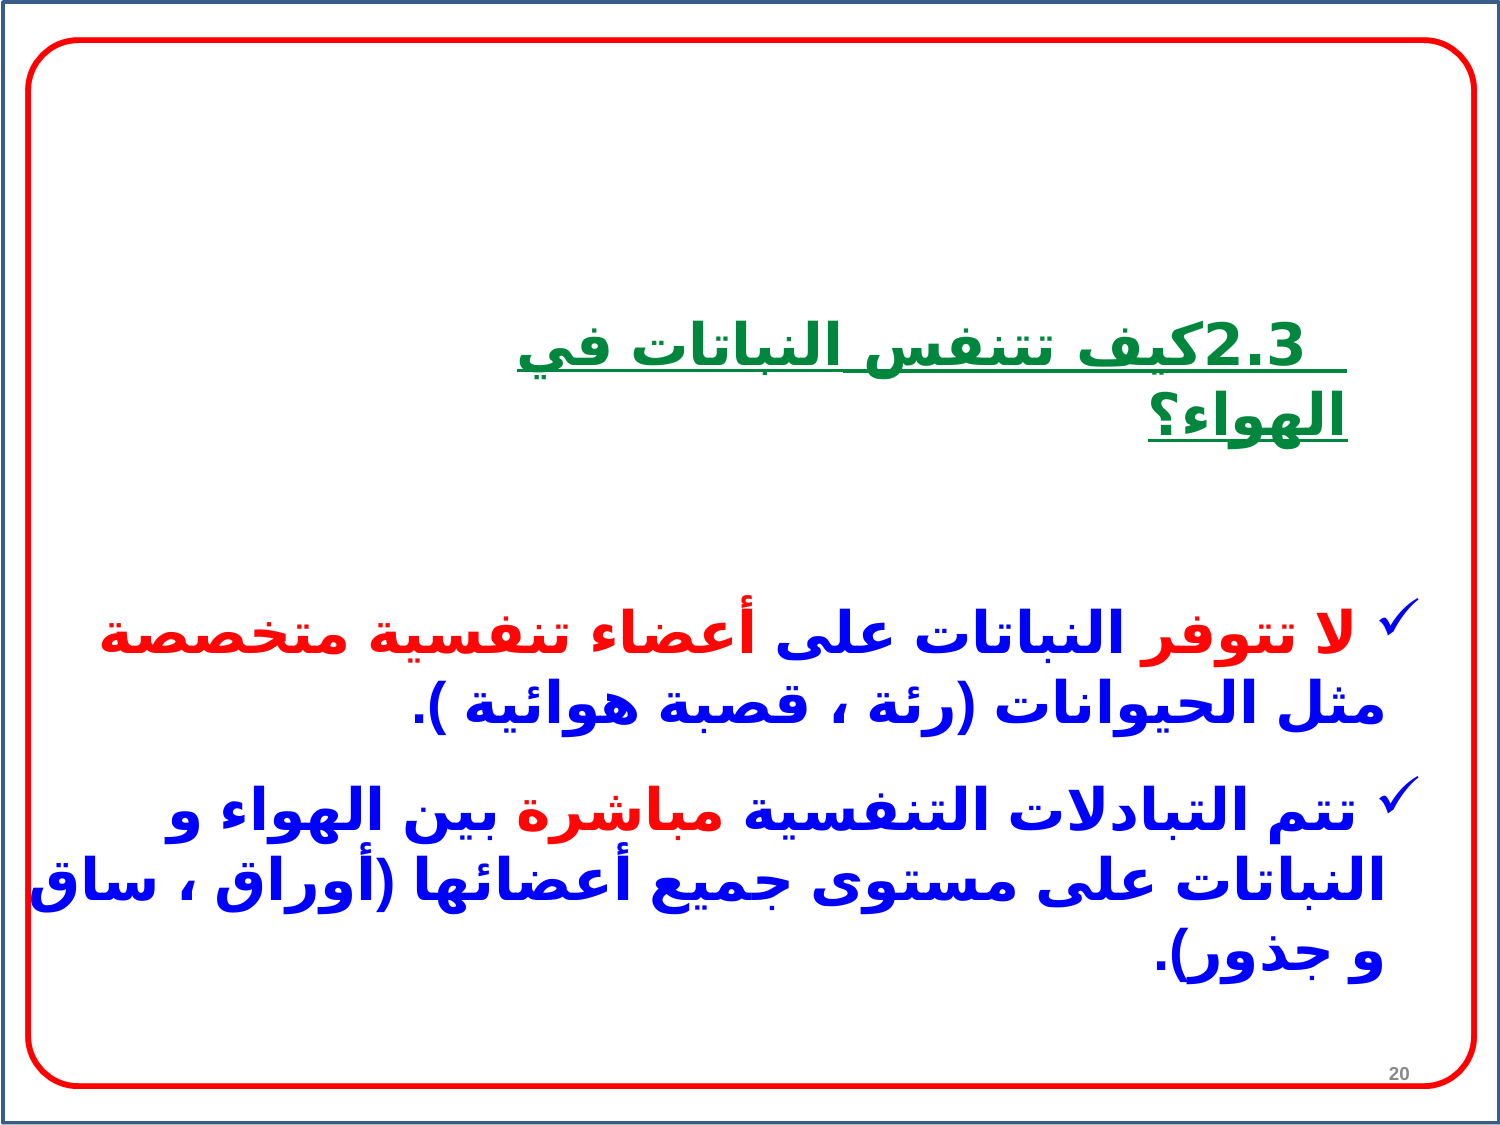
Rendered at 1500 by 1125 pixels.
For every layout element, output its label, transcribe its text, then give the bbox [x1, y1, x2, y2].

picture [0, 0, 1500, 1125]
text_box لا تتوفر النباتات على أعضاء تنفسية متخصصة مثل الحيوانات (رئة ، قصبة هوائية ). [0, 587, 1438, 743]
text_box 2.3كيف تتنفس النباتات في الهواء؟ [474, 299, 1363, 455]
slide_number 20 [1074, 1042, 1425, 1103]
text_box تتم التبادلات التنفسية مباشرة بين الهواء و النباتات على مستوى جميع أعضائها (أوراق ، ساق و جذور). [0, 765, 1438, 990]
